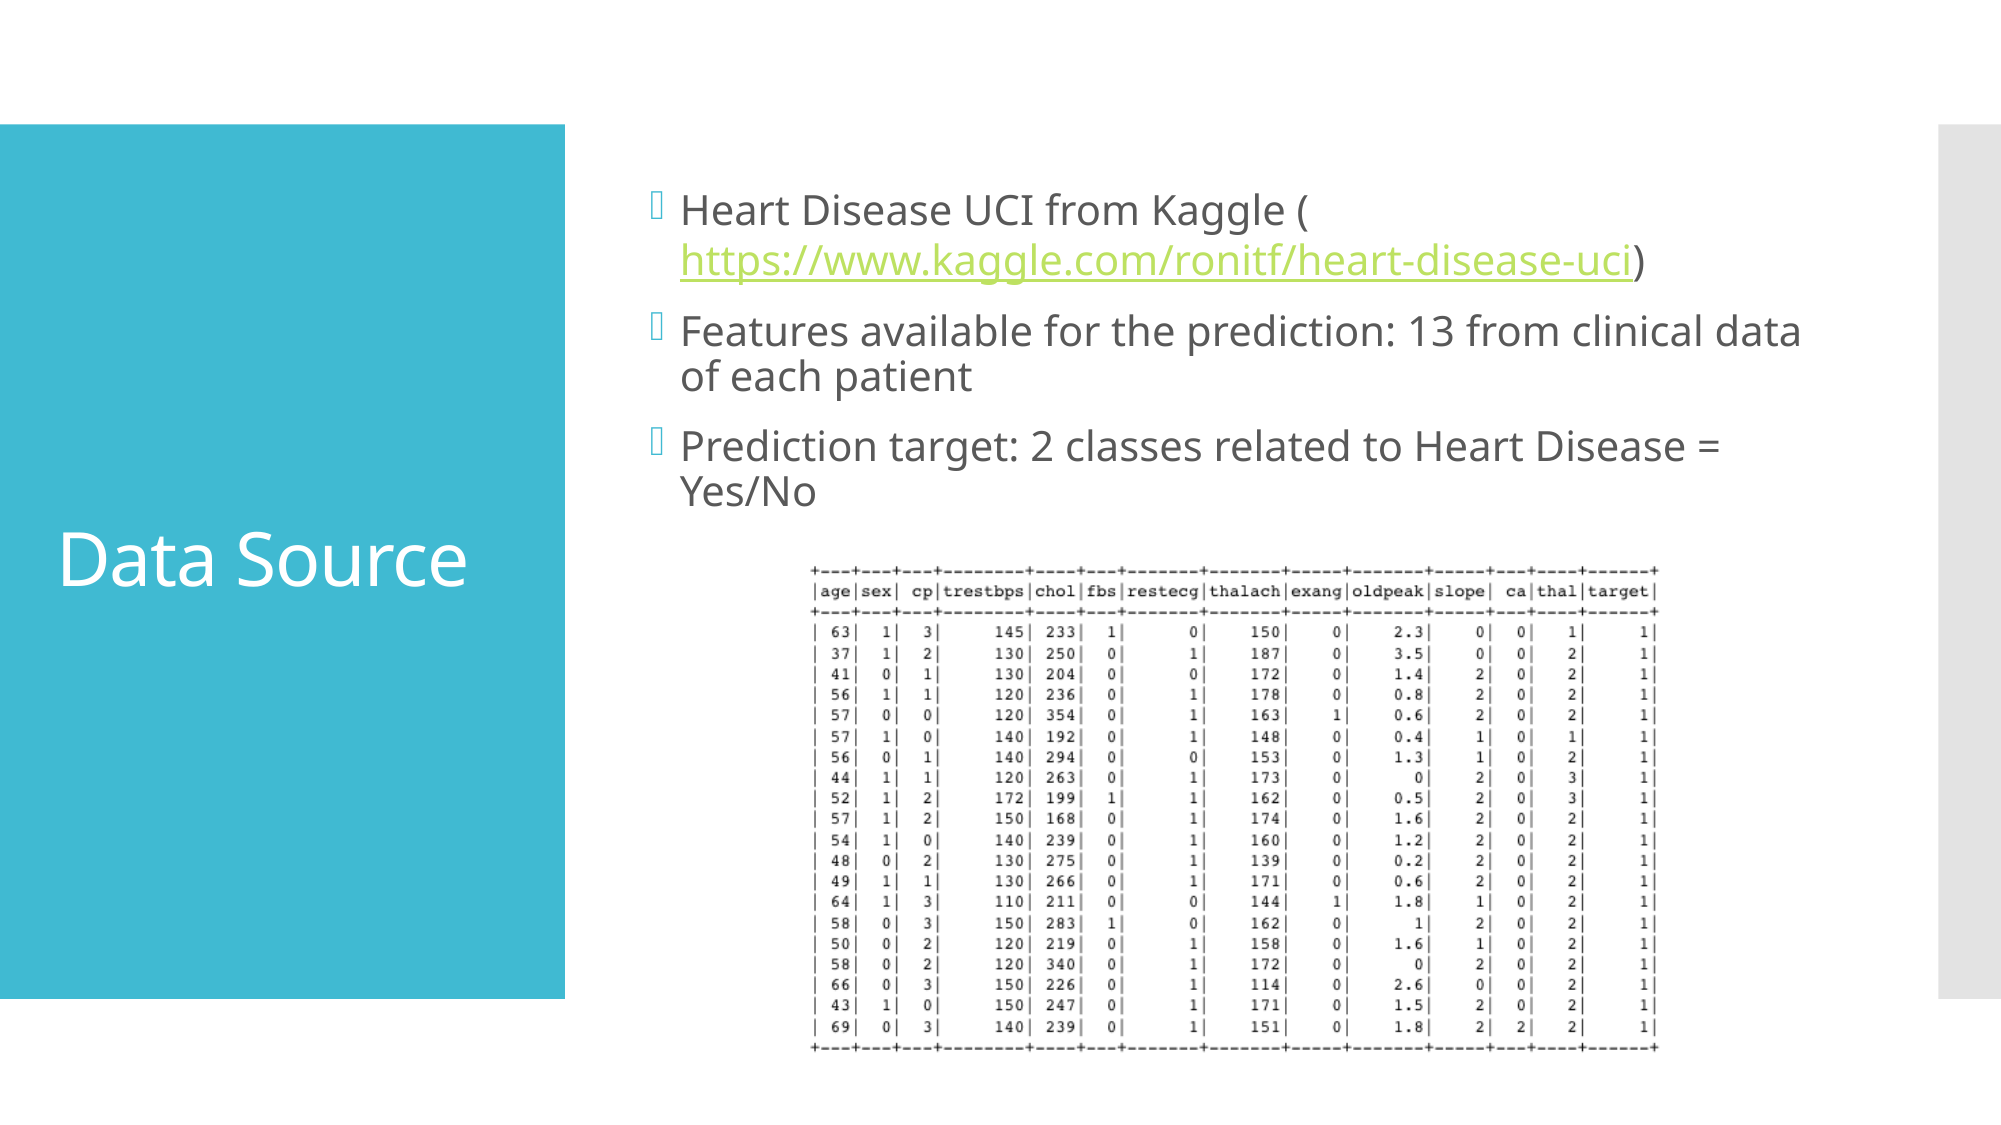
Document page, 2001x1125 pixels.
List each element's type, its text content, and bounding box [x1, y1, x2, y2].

title Data Source [41, 184, 525, 940]
list Heart Disease UCI from Kaggle (https://www.kaggle.com/ronitf/heart-disease-uci) Features available for the prediction: 13 from clinical data of each patient Prediction target: 2 classes related to Heart Disease = Yes/No [634, 141, 1835, 634]
picture [804, 561, 1665, 1054]
